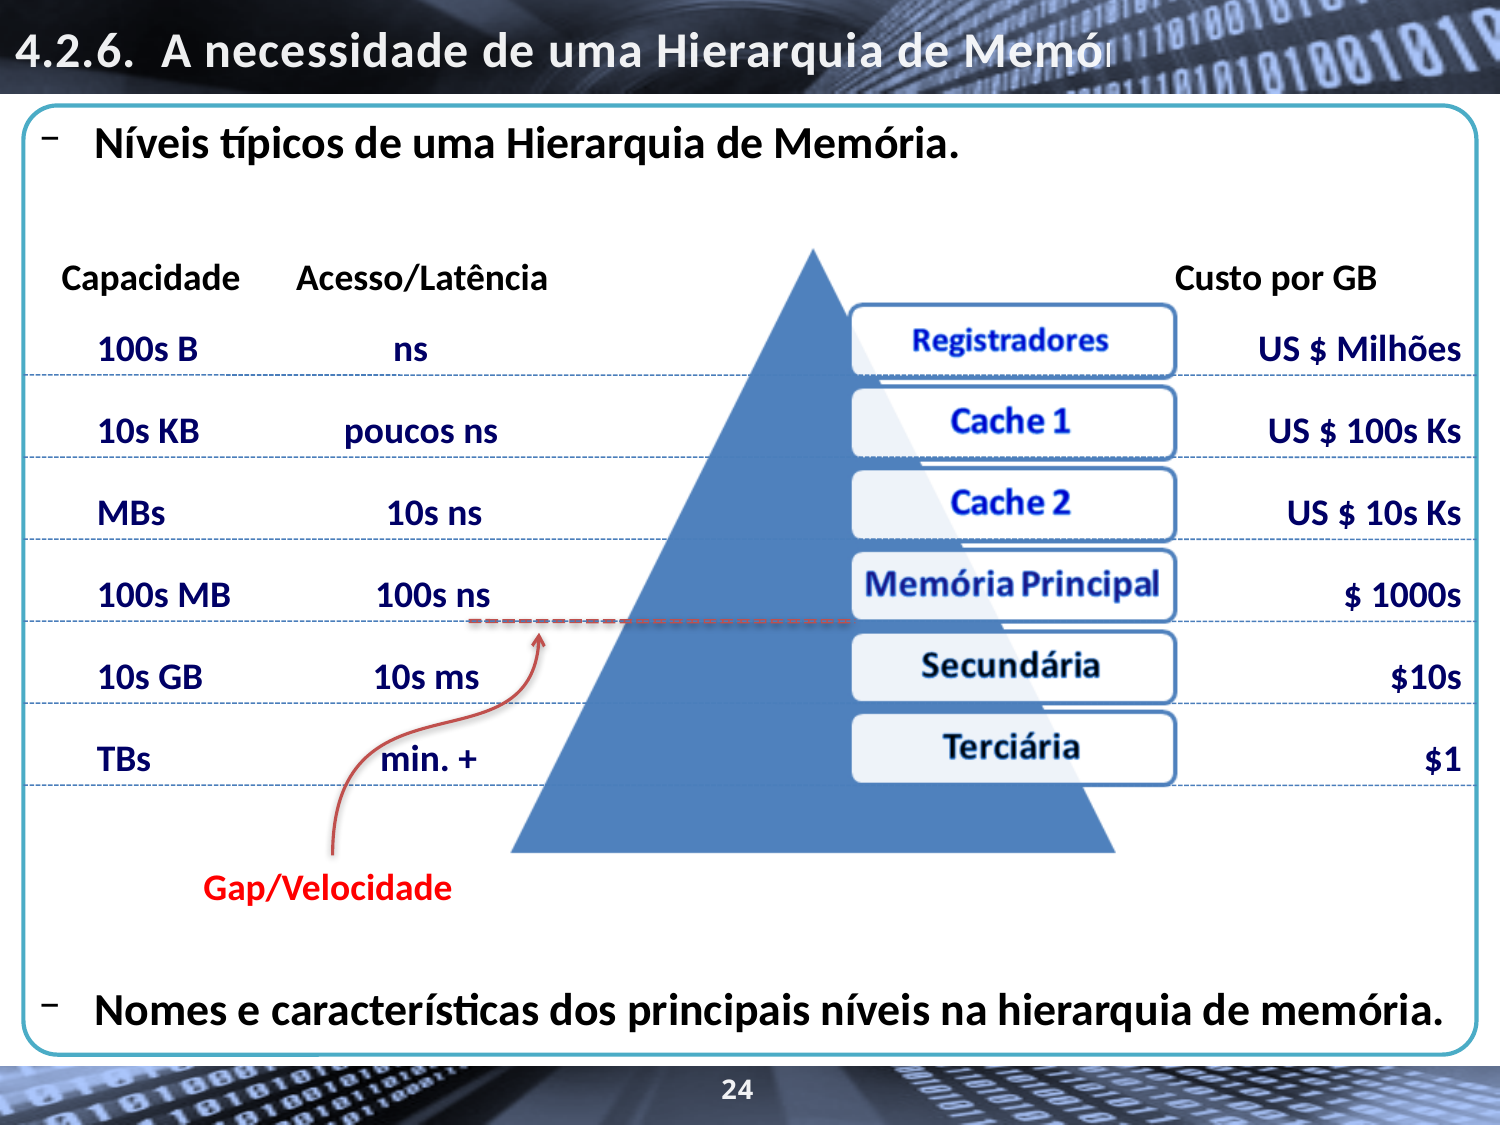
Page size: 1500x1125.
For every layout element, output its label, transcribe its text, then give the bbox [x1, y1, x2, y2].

picture [491, 540, 1202, 620]
text_box $1 [1206, 726, 1477, 784]
text_box 100s B ns [82, 316, 486, 373]
title 4.2.6. A necessidade de uma Hierarquia de Memória [0, 0, 1350, 96]
picture [491, 786, 1202, 880]
text_box MBs 10s ns [82, 480, 486, 537]
text_box Capacidade [46, 246, 281, 306]
text_box US $ 100s Ks [1206, 398, 1477, 456]
text_box Custo por GB [1206, 246, 1465, 306]
picture [491, 458, 1202, 538]
text_box 100s MB 100s ns [82, 562, 486, 619]
text_box 10s KB poucos ns [82, 398, 486, 455]
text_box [324, 640, 548, 848]
text_box US $ 10s Ks [1206, 480, 1477, 538]
picture [491, 376, 1202, 456]
picture [491, 622, 1202, 702]
text_box Gap/Velocidade [188, 855, 477, 916]
text_box US $ Milhões [1206, 316, 1477, 374]
picture [548, 704, 1202, 784]
text_box $ 1000s [1206, 562, 1477, 620]
text_box Nomes e características dos principais níveis na hierarquia de memória. [23, 972, 1477, 1055]
text_box $10s [1206, 644, 1477, 702]
picture [491, 234, 1202, 374]
text_box TBs min. + [82, 726, 319, 783]
text_box Acesso/Latência [281, 246, 486, 306]
text_box 10s GB 10s ms [82, 644, 320, 701]
list Níveis típicos de uma Hierarquia de Memória. [23, 105, 1477, 188]
